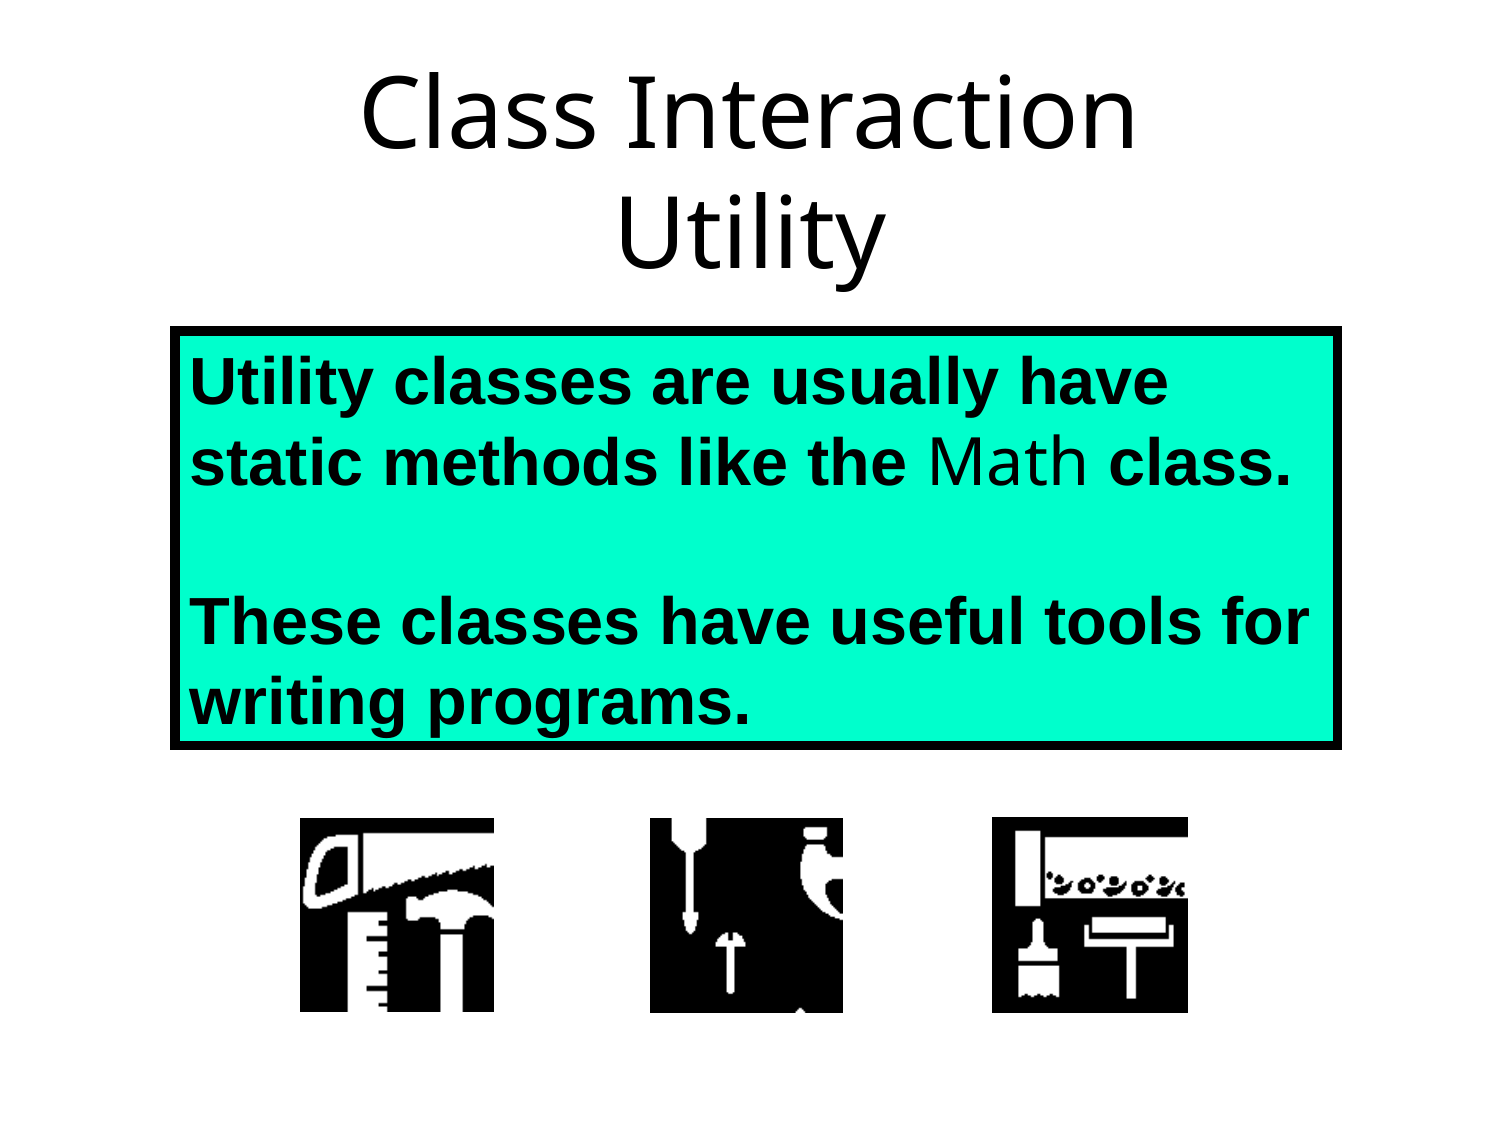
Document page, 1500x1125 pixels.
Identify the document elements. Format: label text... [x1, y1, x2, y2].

text_box Utility classes are usually have static methods like the Math class. These classes have useful tools for writing programs. [174, 330, 1338, 746]
picture [649, 818, 843, 1013]
title Class Interaction Utility [0, 0, 1500, 338]
picture [991, 816, 1188, 1013]
picture [299, 818, 494, 1013]
